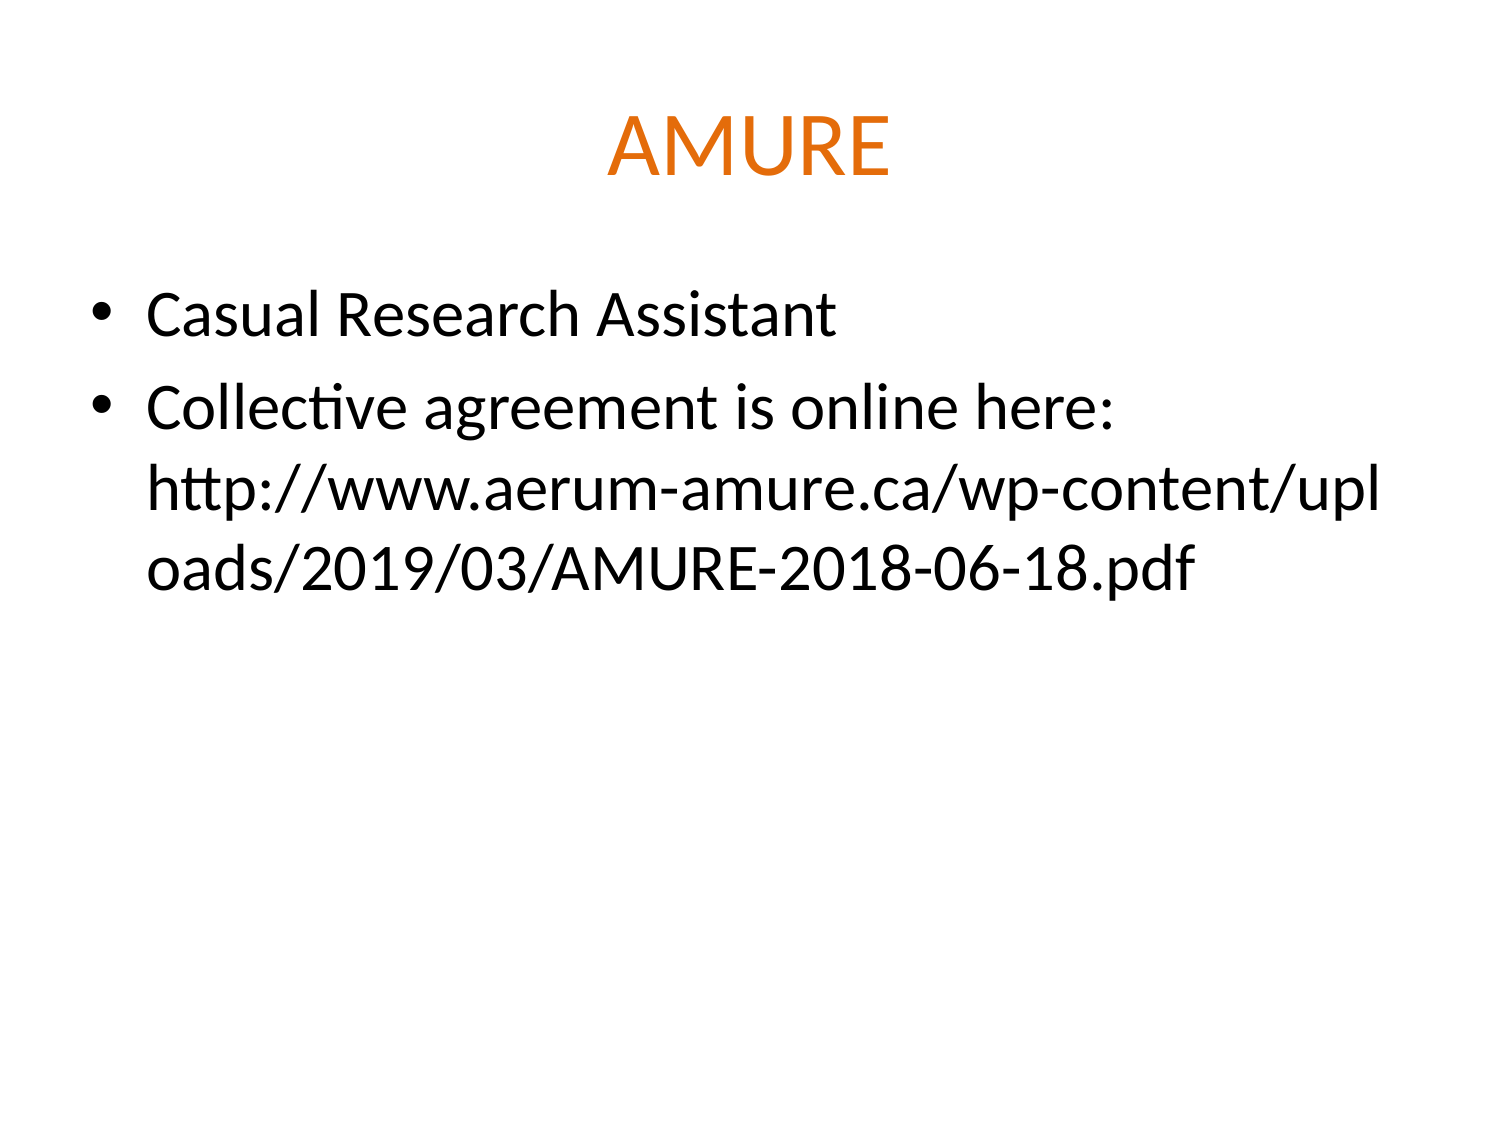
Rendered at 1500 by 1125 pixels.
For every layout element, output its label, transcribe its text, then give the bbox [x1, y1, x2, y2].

list Casual Research Assistant Collective agreement is online here: http://www.aerum-amure.ca/wp-content/uploads/2019/03/AMURE-2018-06-18.pdf [75, 262, 1425, 1005]
title AMURE [75, 45, 1425, 233]
